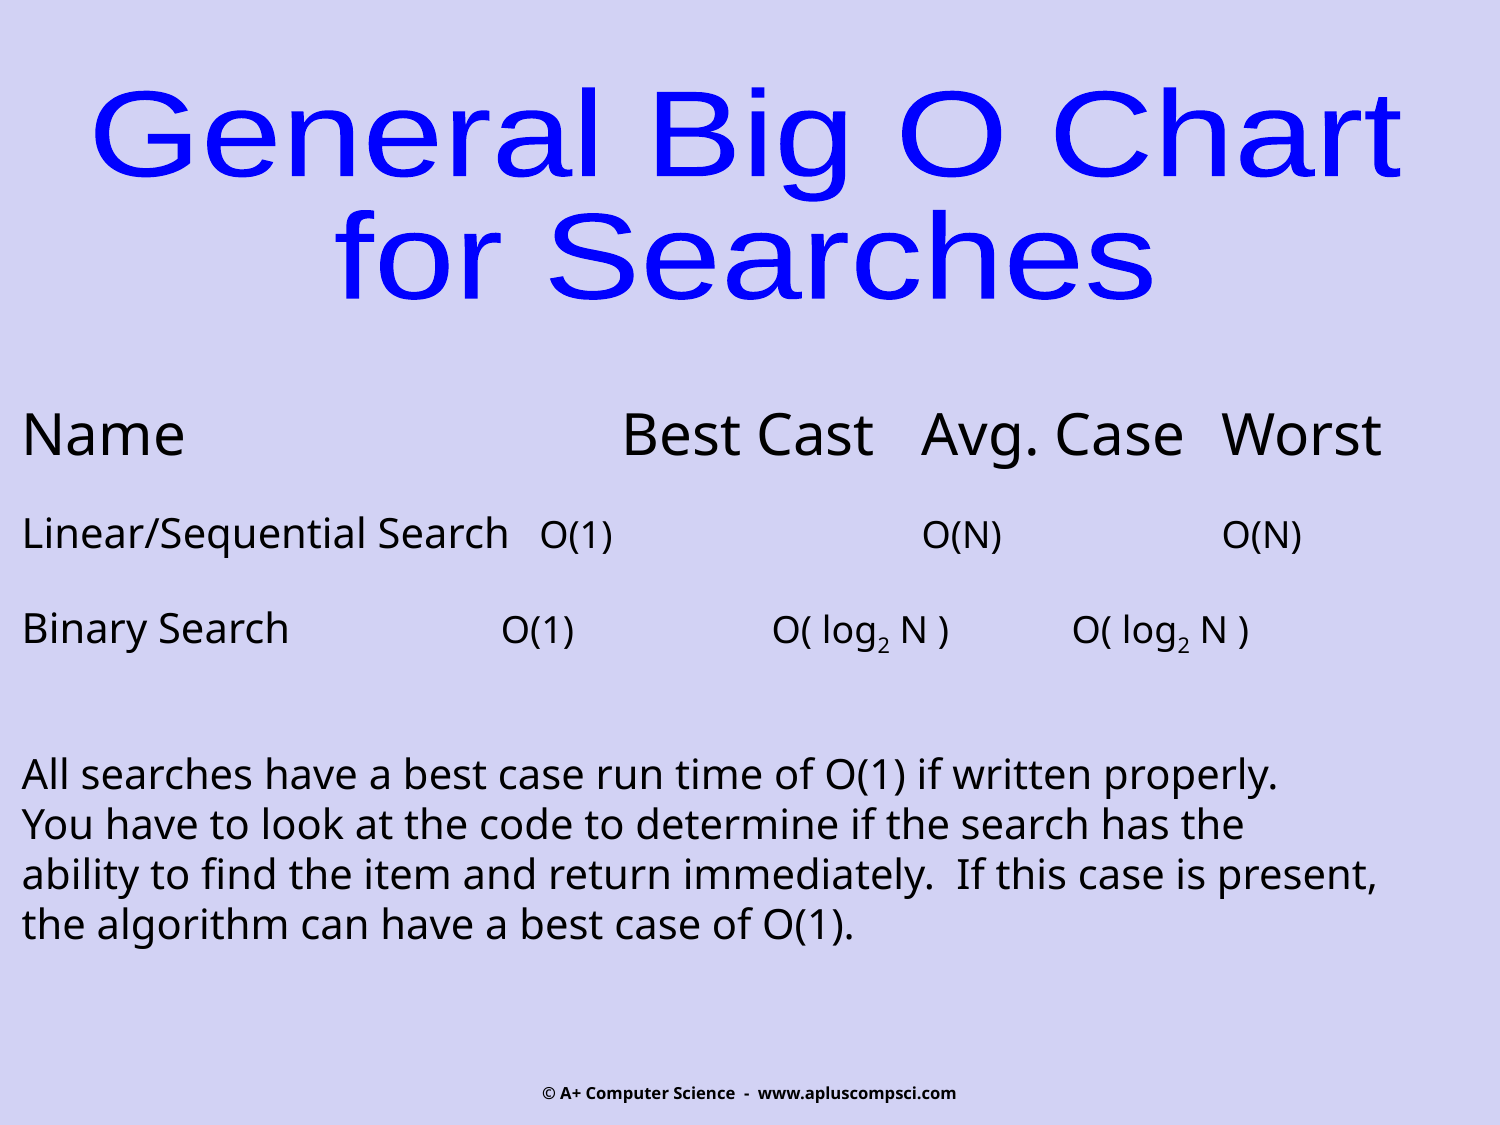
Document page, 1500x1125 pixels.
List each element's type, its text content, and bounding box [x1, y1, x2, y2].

footer © A+ Computer Science - www.apluscompsci.com [512, 1050, 988, 1100]
text_box Name Best Cast Avg. Case Worst Linear/Sequential Search O(1) O(N) O(N) Binary Search O(1) O( log2 N ) O( log2 N ) All searches have a best case run time of O(1) if written properly. You have to look at the code to determine if the search has the ability to find the item and return immediately. If this case is present, the algorithm can have a best case of O(1). [6, 249, 1500, 1050]
